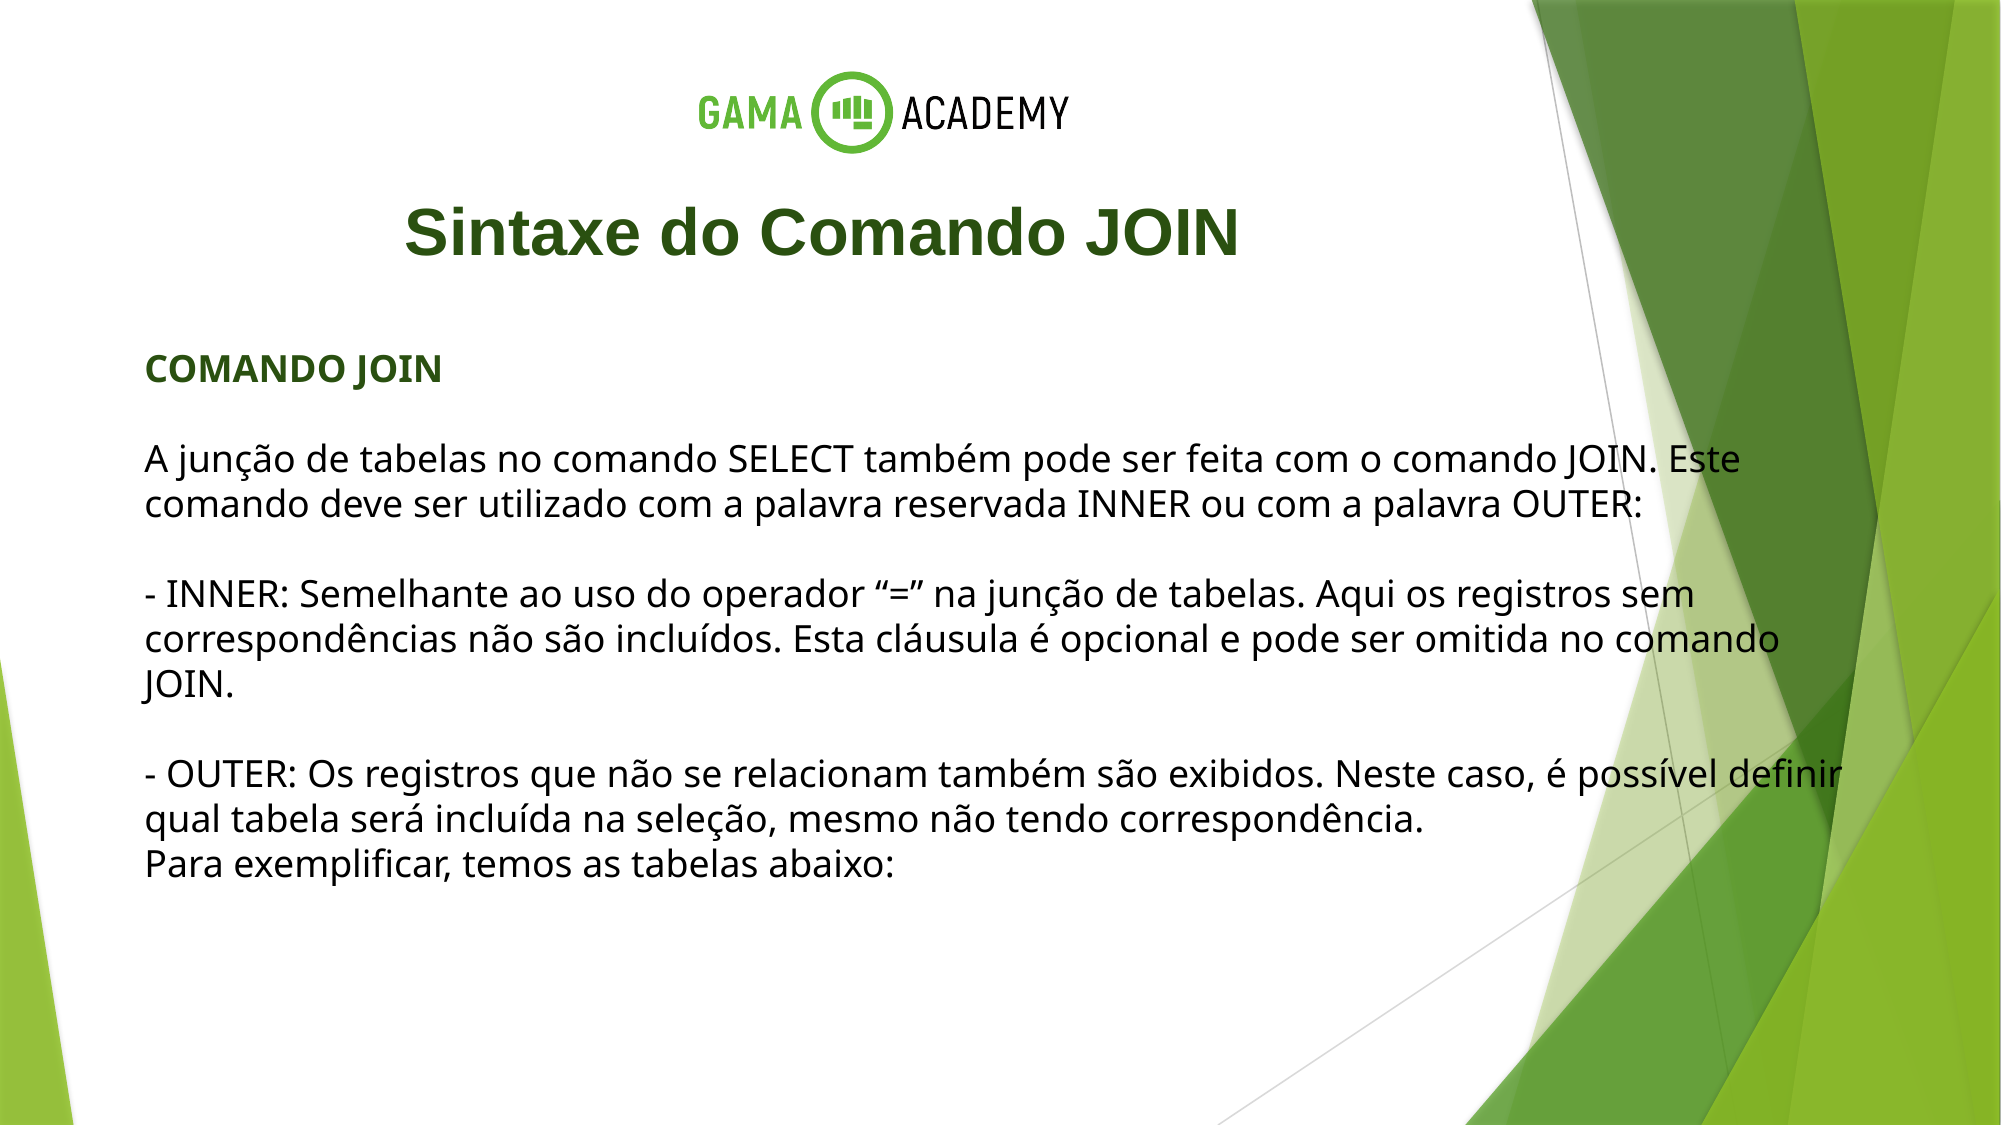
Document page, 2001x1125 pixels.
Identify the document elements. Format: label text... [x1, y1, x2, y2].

text_box COMANDO JOIN A junção de tabelas no comando SELECT também pode ser feita com o comando JOIN. Este comando deve ser utilizado com a palavra reservada INNER ou com a palavra OUTER: - INNER: Semelhante ao uso do operador “=” na junção de tabelas. Aqui os registros sem correspondências não são incluídos. Esta cláusula é opcional e pode ser omitida no comando JOIN. - OUTER: Os registros que não se relacionam também são exibidos. Neste caso, é possível definir qual tabela será incluída na seleção, mesmo não tendo correspondência. Para exemplificar, temos as tabelas abaixo: [129, 337, 1872, 893]
text_box Sintaxe do Comando JOIN [0, 159, 1662, 301]
picture [638, 10, 1131, 216]
